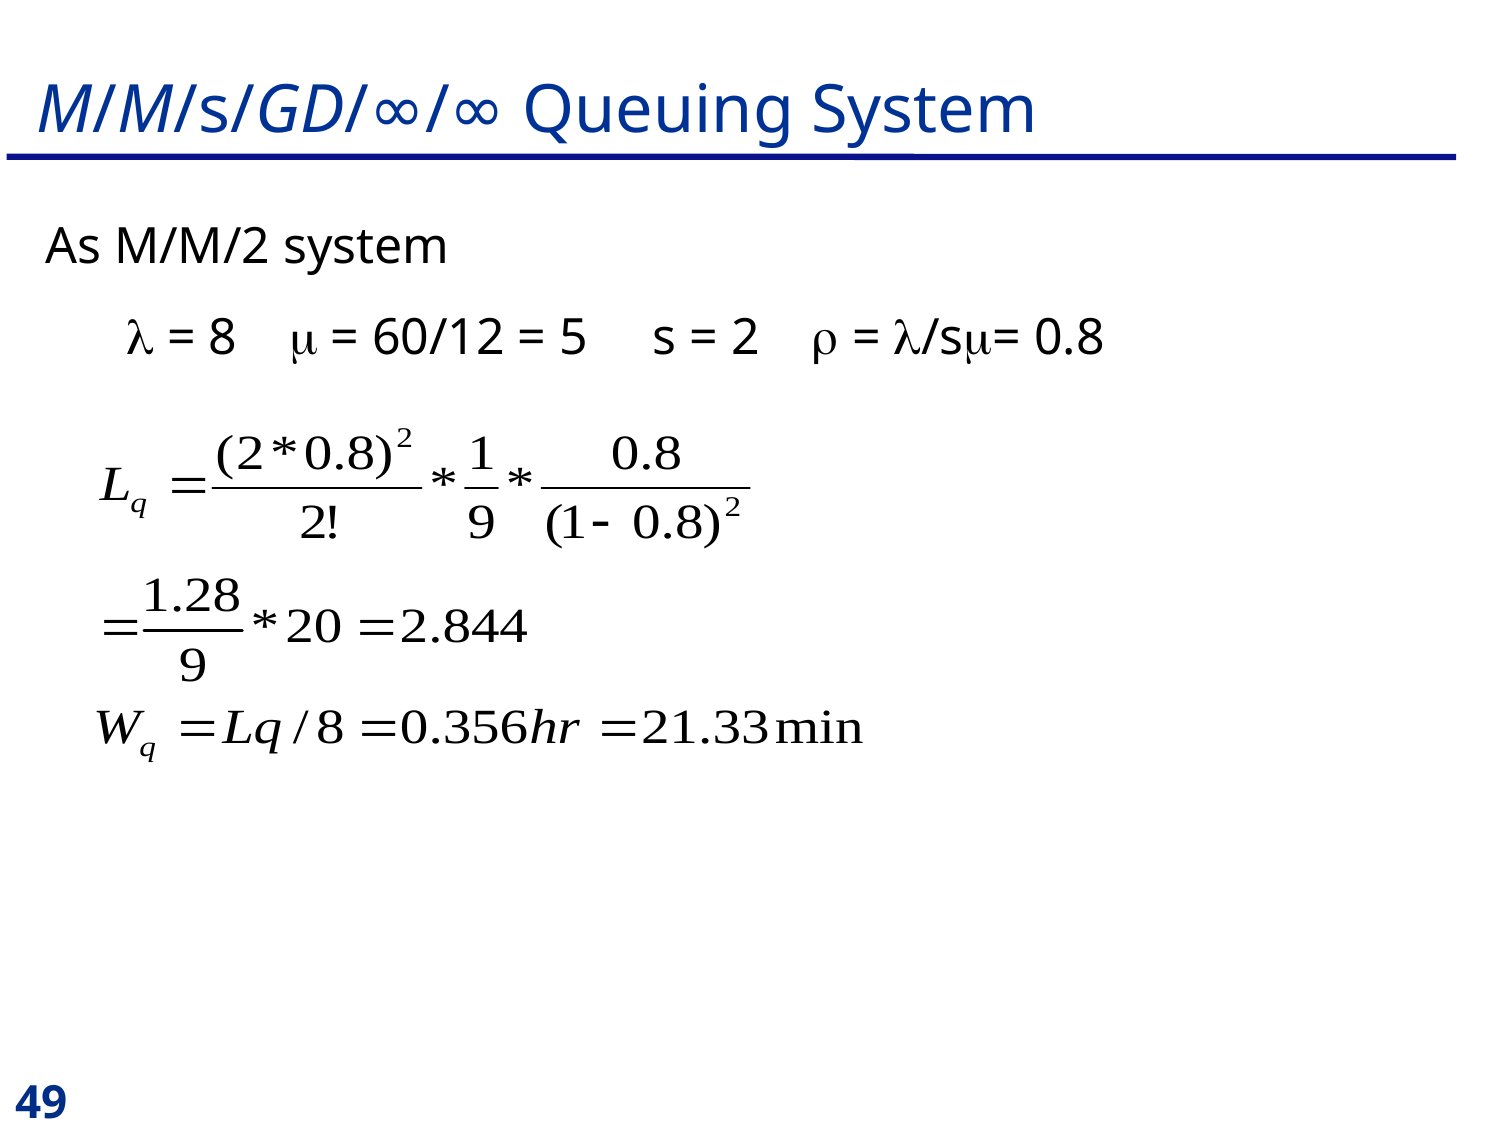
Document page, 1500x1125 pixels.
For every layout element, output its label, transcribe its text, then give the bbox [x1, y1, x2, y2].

slide_number 49 [0, 1065, 325, 1125]
text_box As M/M/2 system [30, 206, 1070, 282]
title M/M/s/GD/∞/∞ Queuing System [21, 0, 1500, 154]
text_box  = 8  = 60/12 = 5 s = 2  = /s= 0.8 [111, 297, 1325, 373]
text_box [89, 413, 876, 774]
